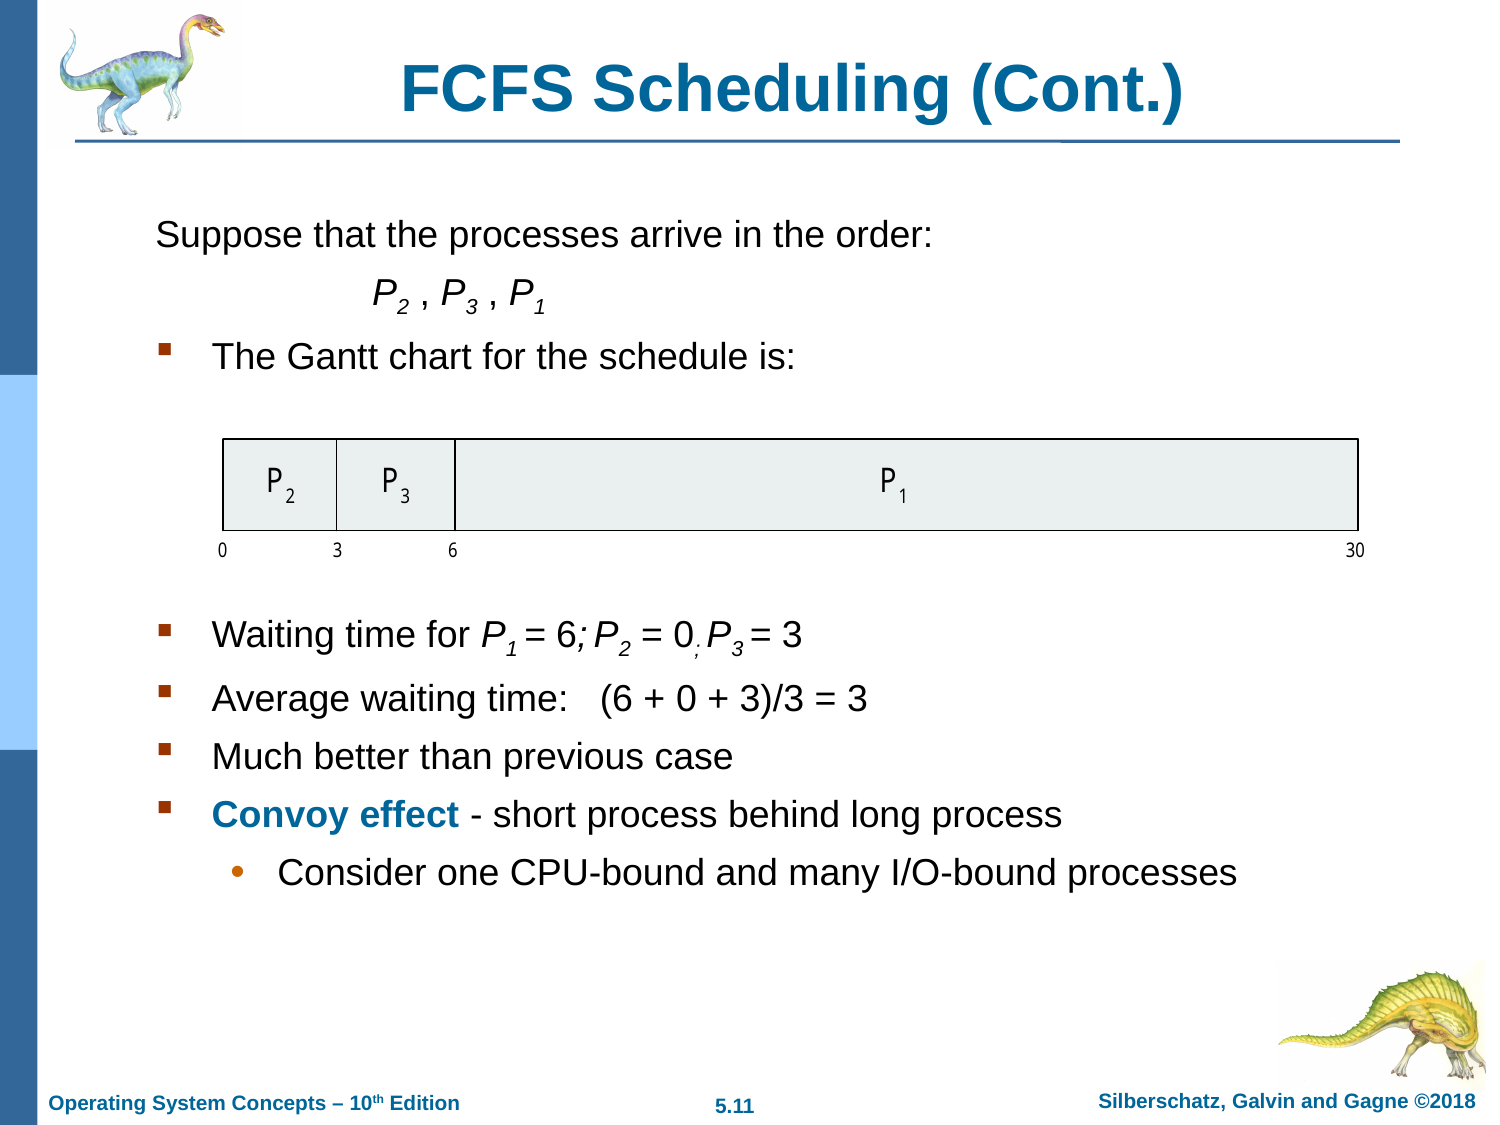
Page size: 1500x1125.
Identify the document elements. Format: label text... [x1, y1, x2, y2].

title FCFS Scheduling (Cont.) [161, 37, 1425, 133]
list Suppose that the processes arrive in the order: P2 , P3 , P1 The Gantt chart for the schedule is: Waiting time for P1 = 6; P2 = 0; P3 = 3 Average waiting time: (6 + 0 + 3)/3 = 3 Much better than previous case Convoy effect - short process behind long process Consider one CPU-bound and many I/O-bound processes [140, 202, 1405, 946]
picture [1275, 959, 1486, 1090]
picture [208, 431, 1377, 564]
picture [46, 0, 243, 149]
